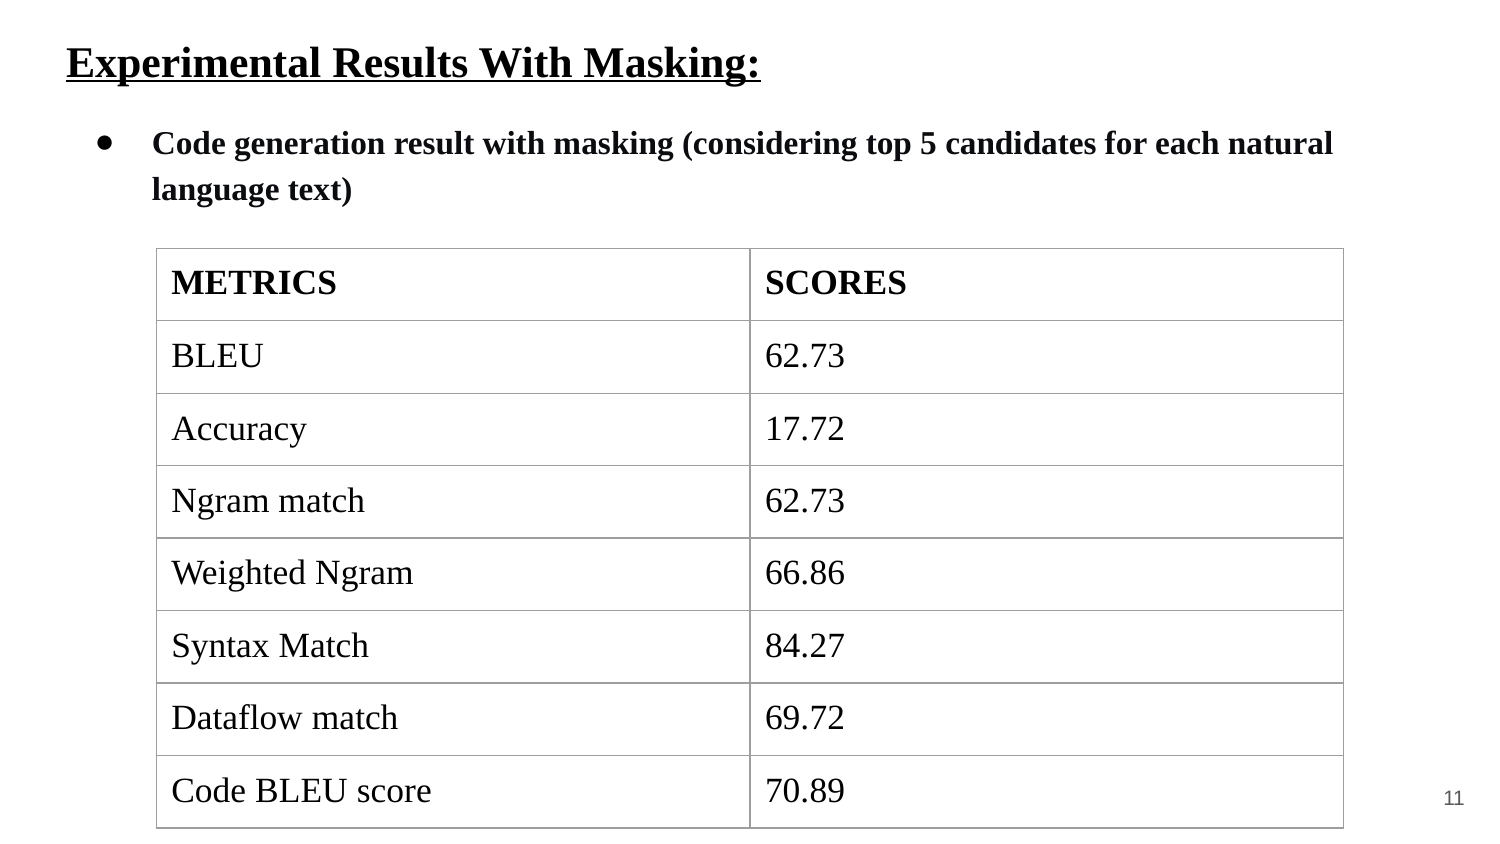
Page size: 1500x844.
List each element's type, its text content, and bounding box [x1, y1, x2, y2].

table_cell 69.72 [751, 684, 1343, 755]
table_header METRICS [157, 249, 749, 320]
text_box Code generation result with masking (considering top 5 candidates for each natural language text) [61, 100, 1460, 269]
table_cell Accuracy [157, 394, 749, 465]
table_cell Syntax Match [157, 611, 749, 682]
table_cell 62.73 [751, 466, 1343, 537]
table_cell BLEU [157, 321, 749, 393]
table_cell 62.73 [751, 321, 1343, 393]
table_cell 84.27 [751, 611, 1343, 682]
table_cell Weighted Ngram [157, 539, 749, 610]
table_cell 17.72 [751, 394, 1343, 465]
table_cell Ngram match [157, 466, 749, 537]
table_cell 66.86 [751, 539, 1343, 610]
table_header SCORES [751, 249, 1343, 320]
slide_number ‹#› [1389, 764, 1480, 830]
table_cell Dataflow match [157, 684, 749, 755]
title Experimental Results With Masking: [51, 10, 1449, 105]
table_cell 70.89 [751, 756, 1343, 827]
table_cell Code BLEU score [157, 756, 749, 827]
